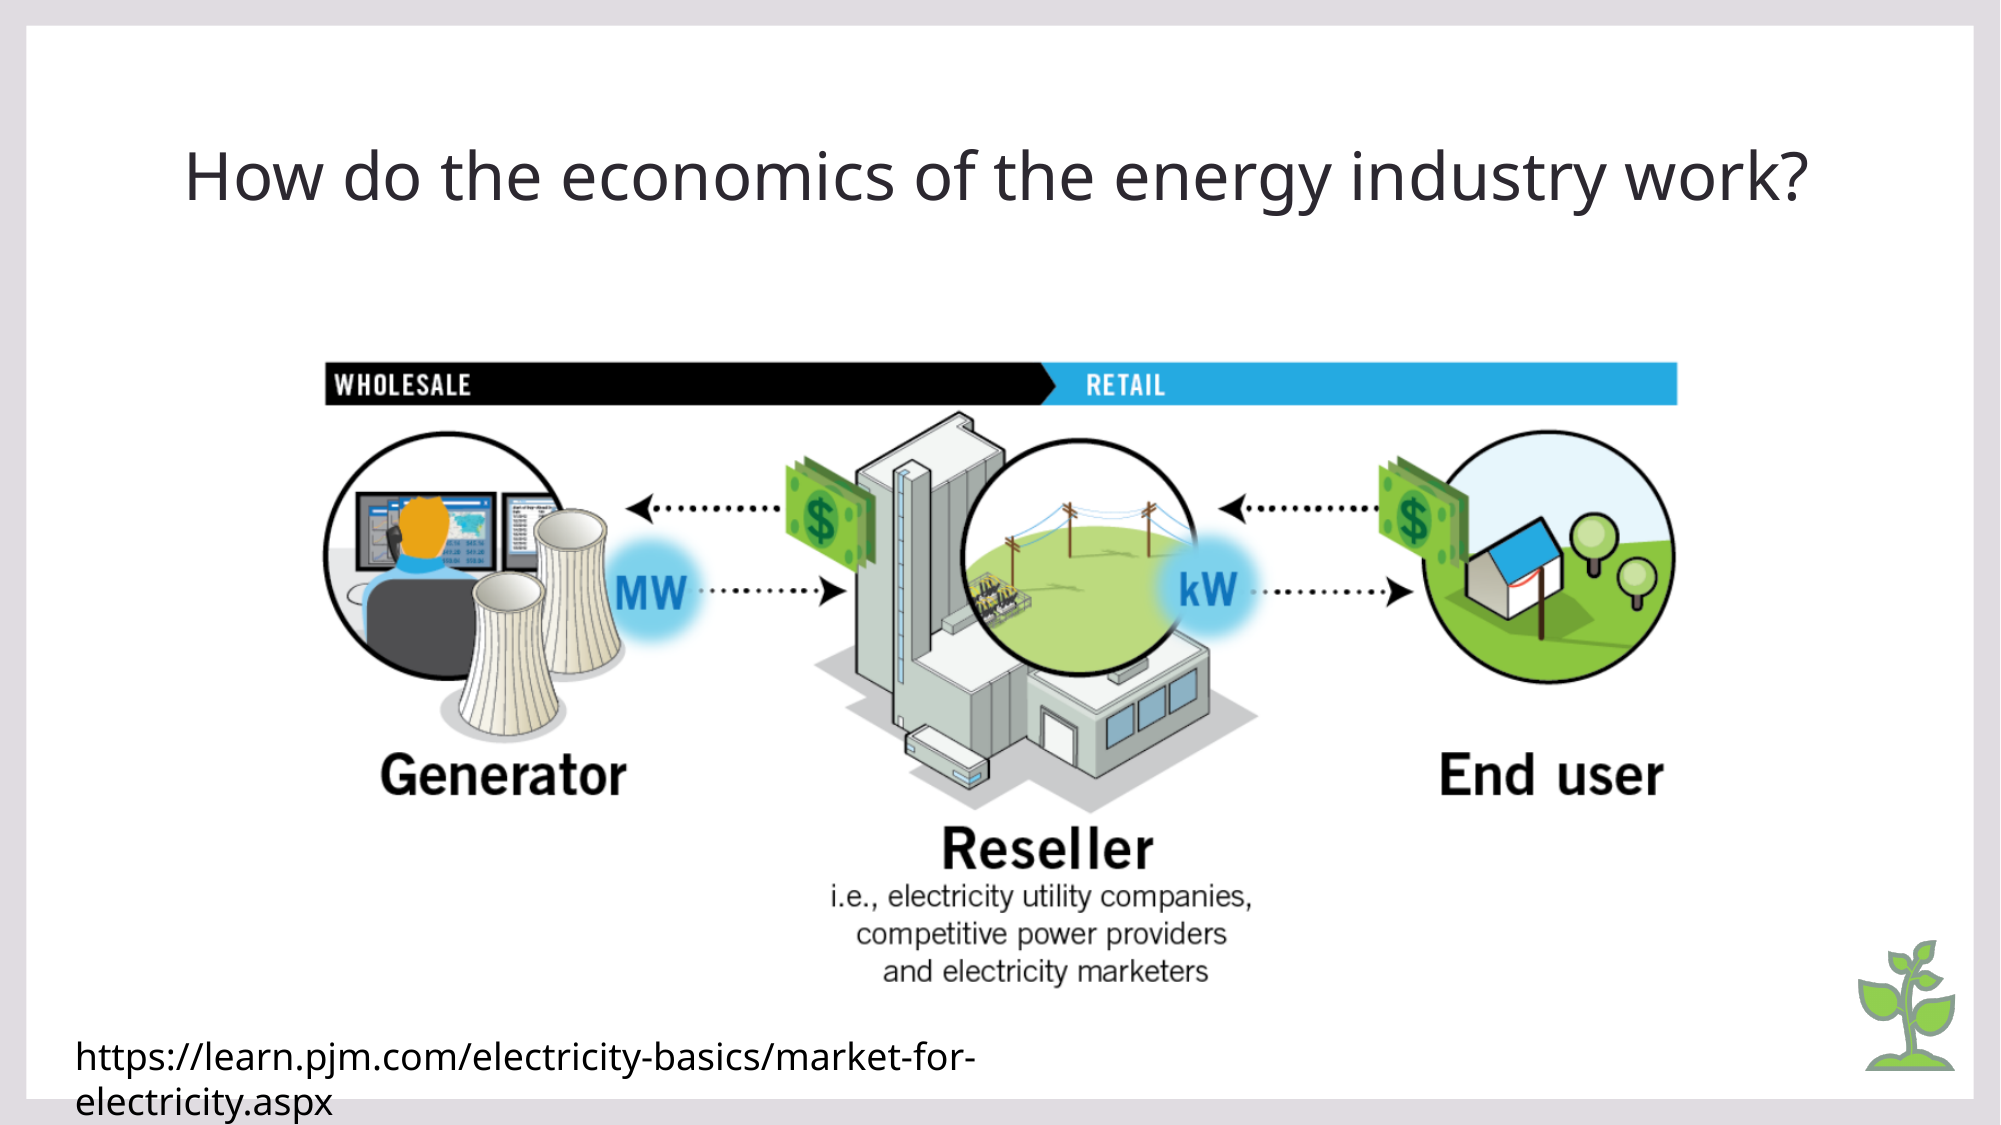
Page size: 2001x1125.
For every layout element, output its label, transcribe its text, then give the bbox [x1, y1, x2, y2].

text_box https://learn.pjm.com/electricity-basics/market-for-electricity.aspx [59, 1025, 1151, 1125]
picture [1831, 930, 1982, 1081]
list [307, 354, 1693, 1006]
title How do the economics of the energy industry work? [168, 118, 1832, 222]
